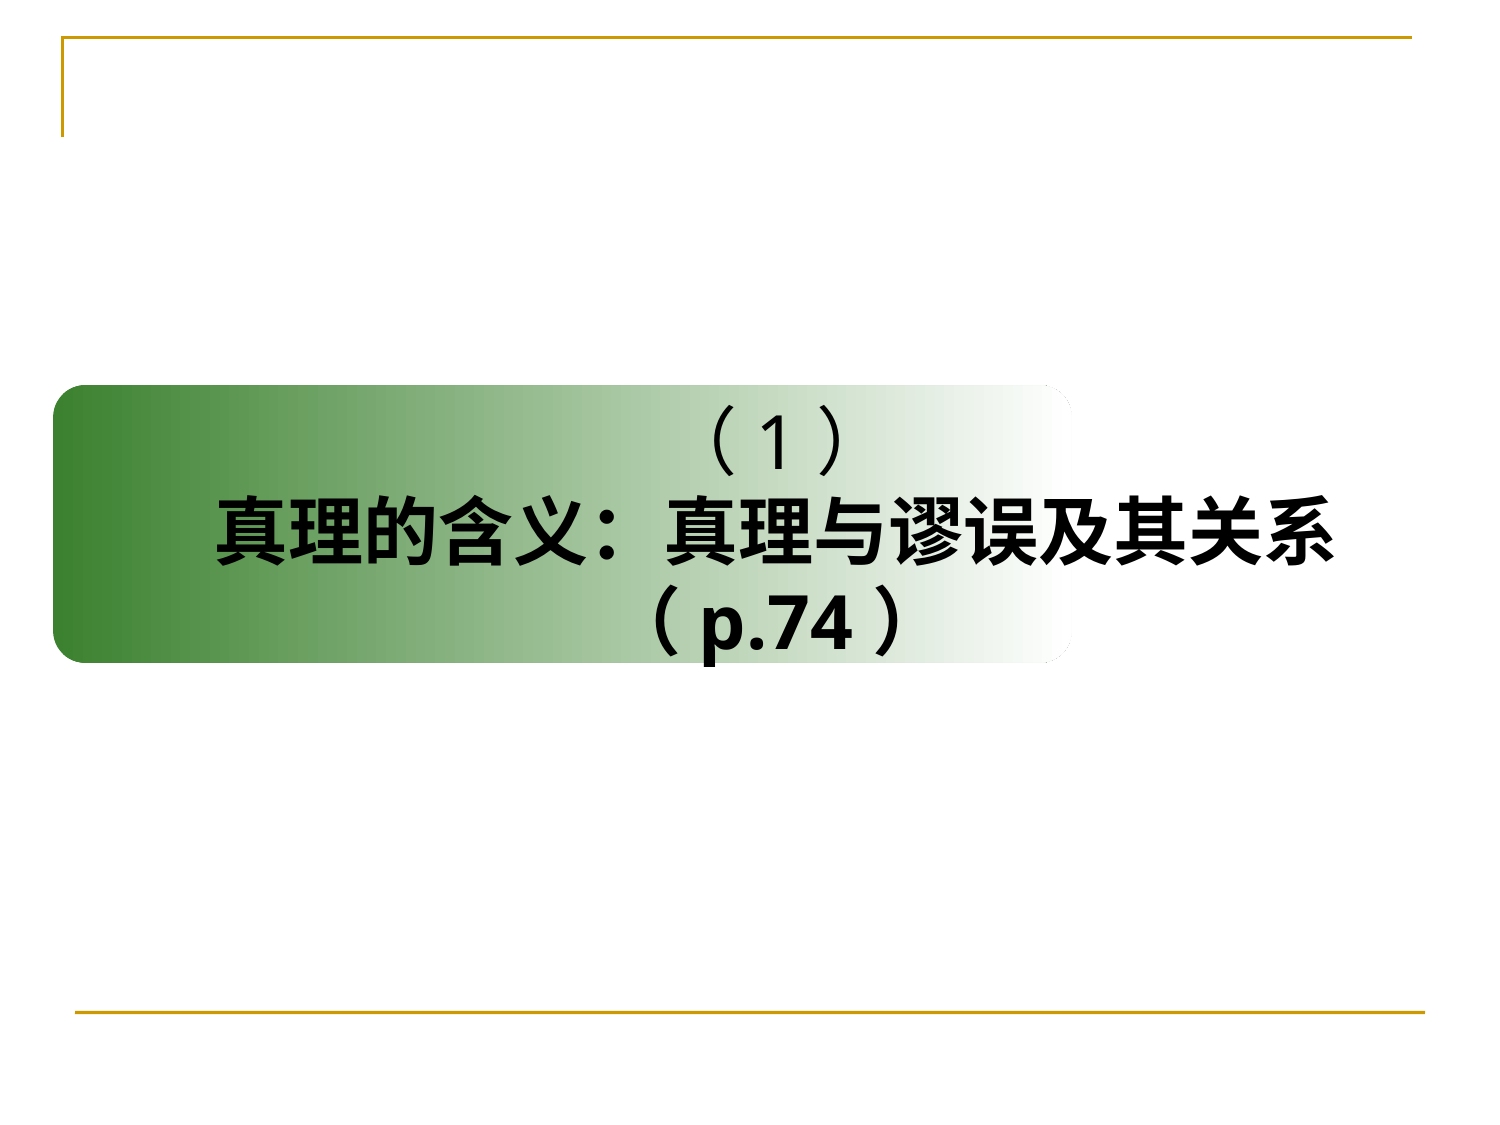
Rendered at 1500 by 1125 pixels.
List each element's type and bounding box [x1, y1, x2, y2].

text_box [52, 385, 1500, 663]
